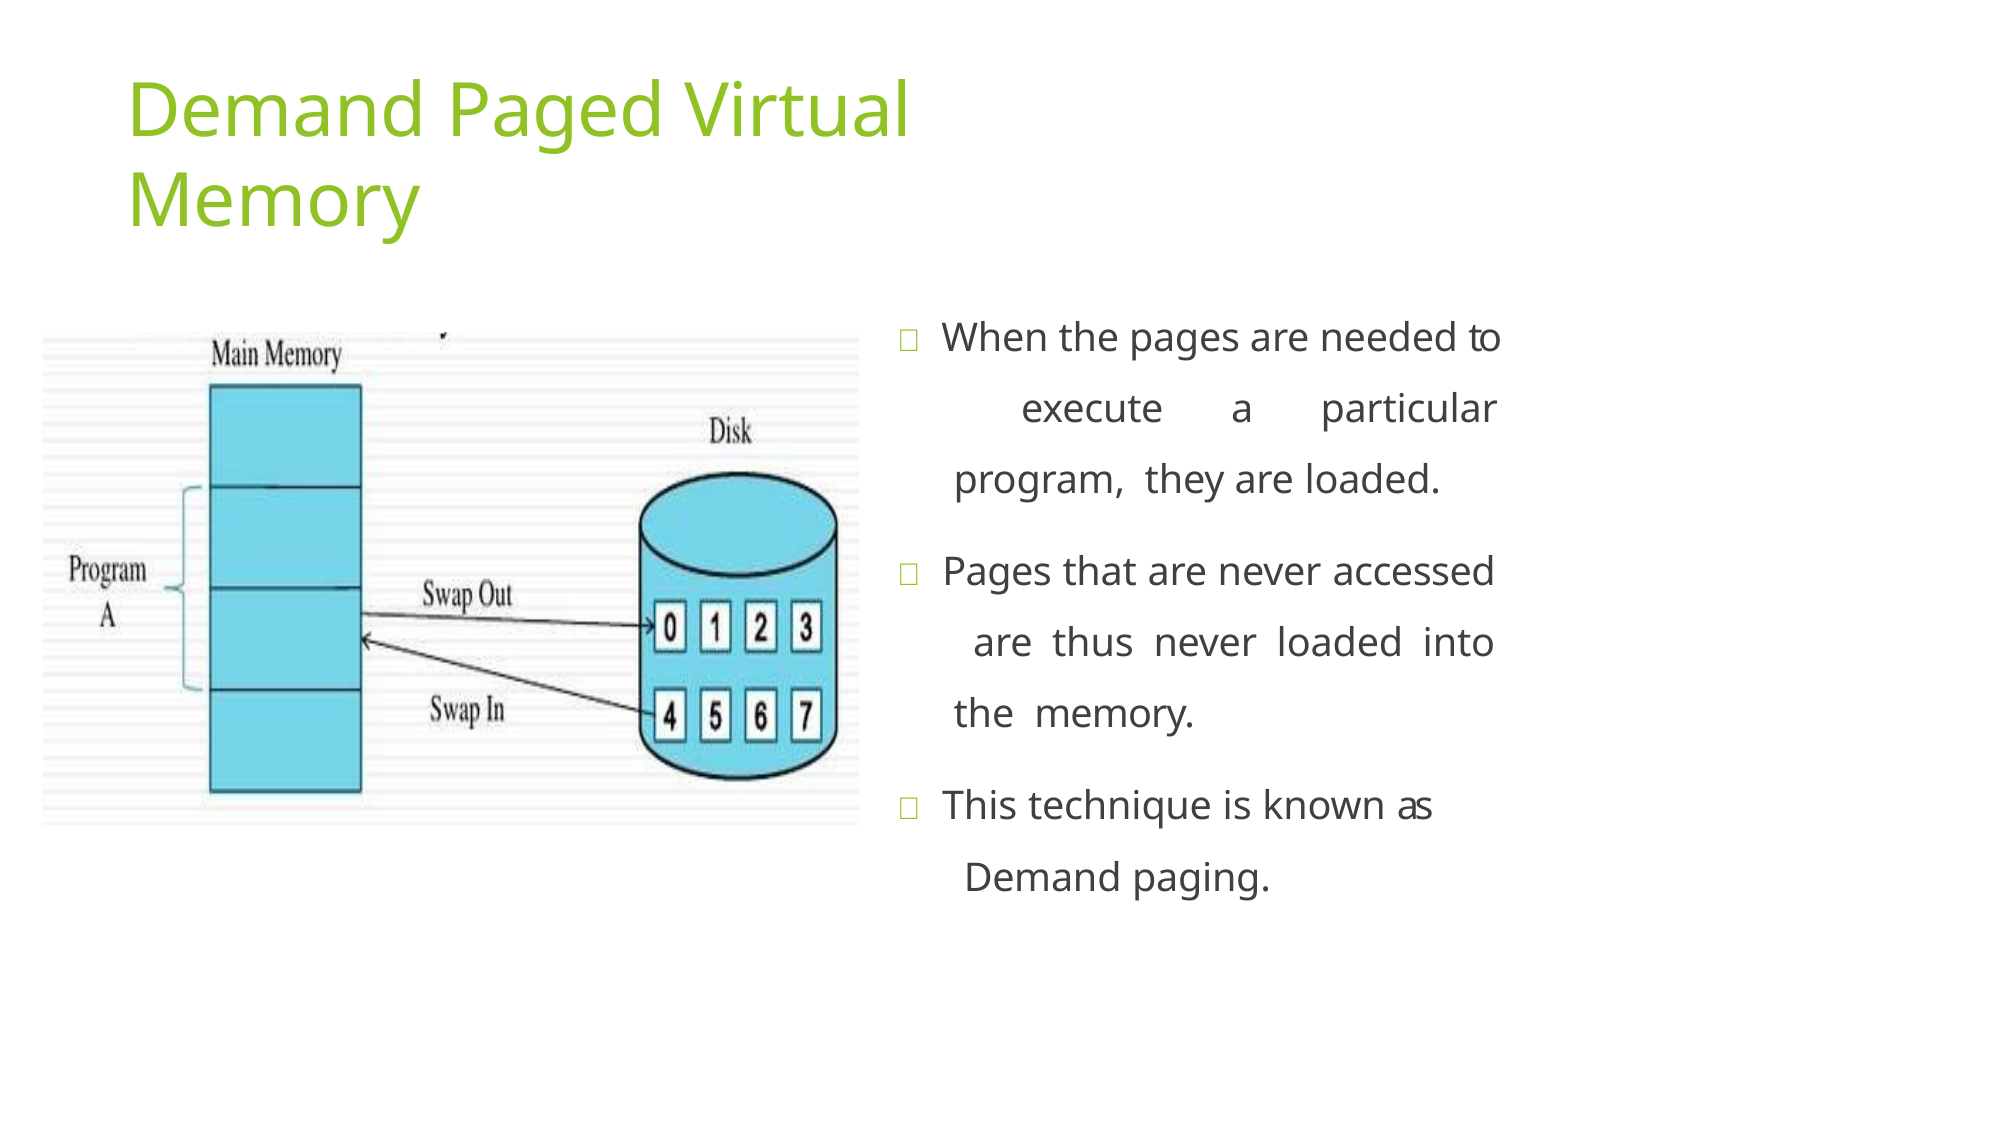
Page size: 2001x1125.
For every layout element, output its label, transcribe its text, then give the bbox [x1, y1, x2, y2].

title Demand Paged Virtual Memory [124, 55, 1153, 246]
text_box  When the pages are needed to execute a particular program, they are loaded.  Pages that are never accessed are thus never loaded into the memory.  This technique is known as Demand paging. [895, 285, 1499, 900]
text_box [42, 332, 860, 825]
